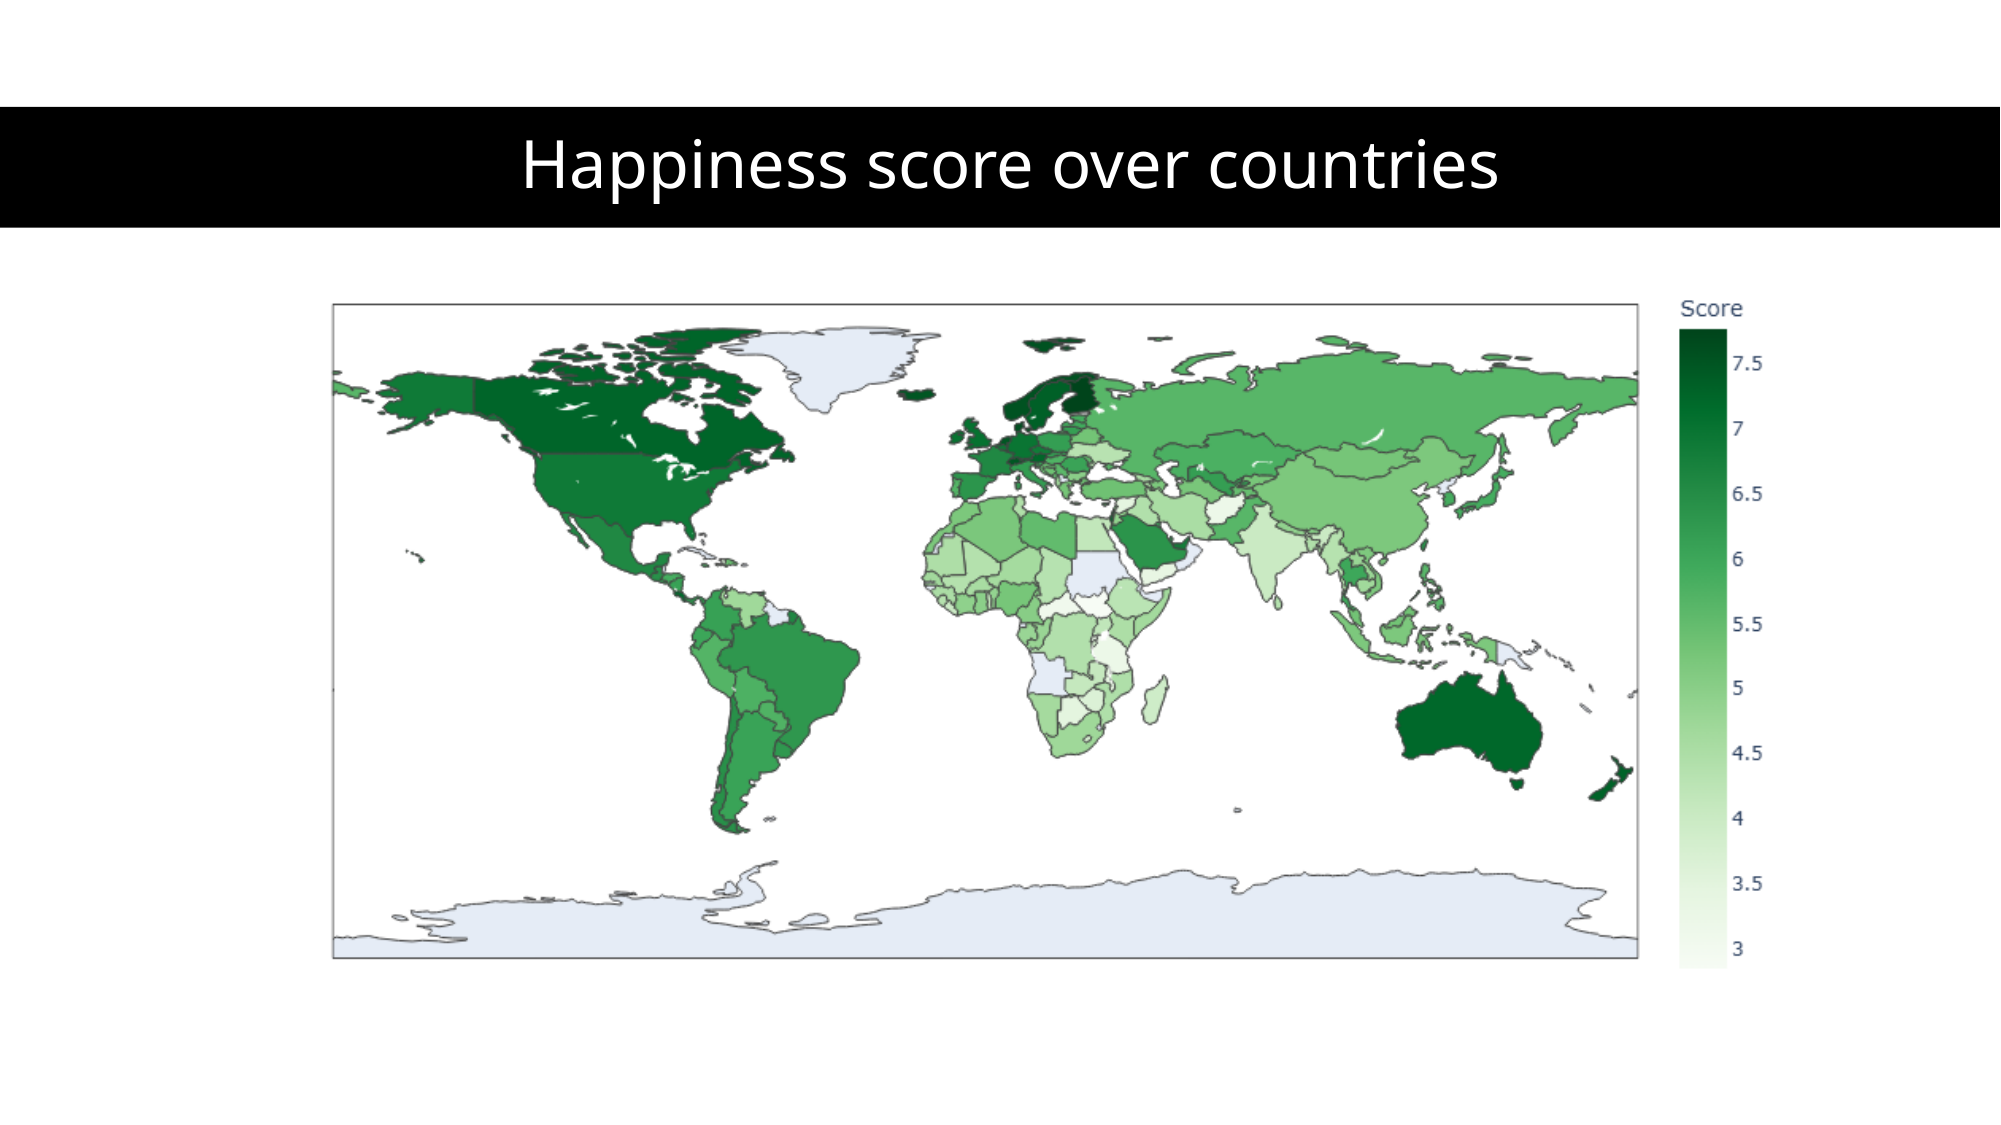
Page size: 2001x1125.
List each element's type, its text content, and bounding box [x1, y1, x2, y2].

text_box [0, 105, 2000, 229]
title Happiness score over countries [91, 105, 1931, 228]
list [206, 274, 1794, 997]
